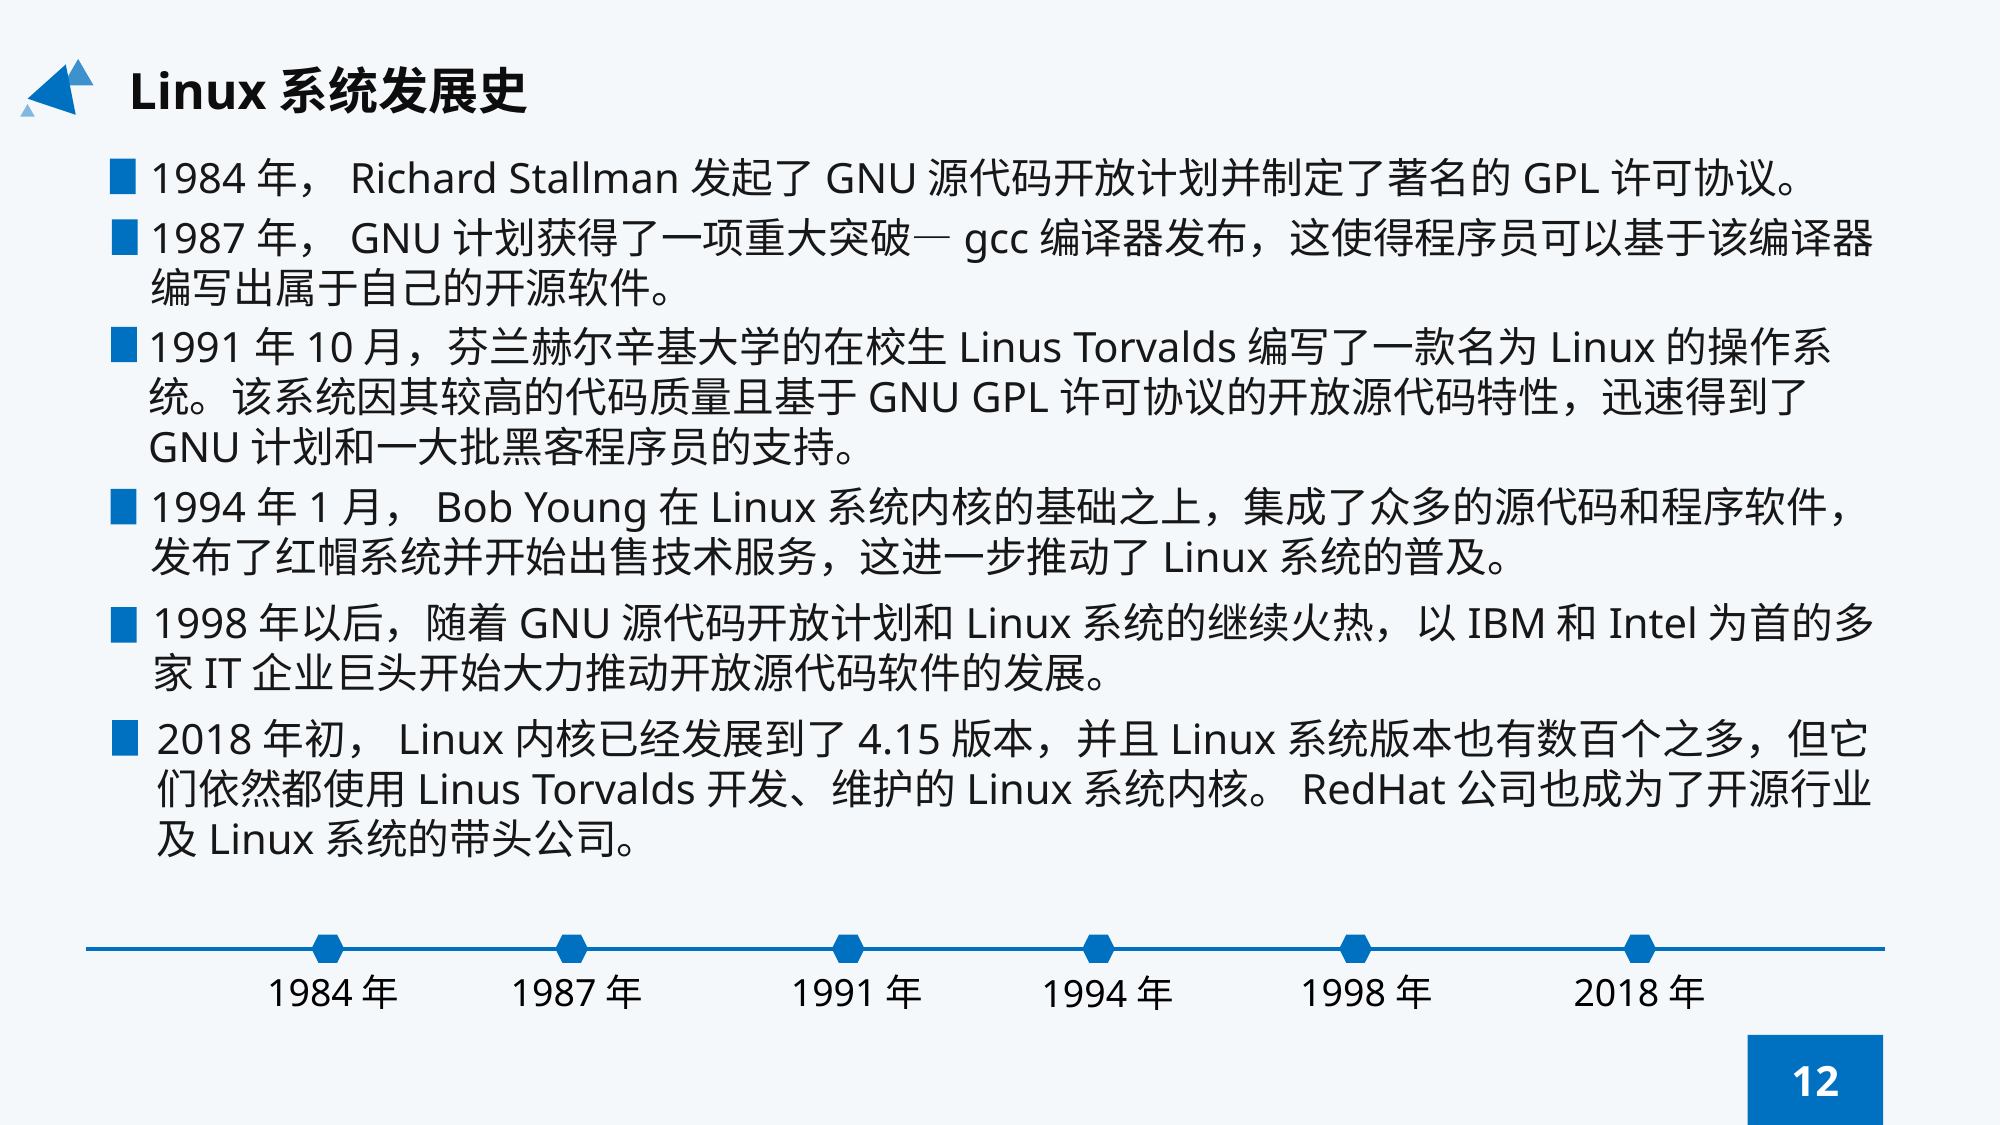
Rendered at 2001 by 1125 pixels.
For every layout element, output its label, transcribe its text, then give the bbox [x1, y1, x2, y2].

text_box 1984年，Richard Stallman发起了GNU源代码开放计划并制定了著名的GPL许可协议。 [135, 143, 1893, 209]
text_box 2018年 [1551, 961, 1729, 1022]
text_box [110, 606, 138, 644]
text_box Linux系统发展史 [113, 52, 609, 127]
text_box [109, 158, 135, 195]
text_box [554, 949, 590, 964]
text_box 1984年 [244, 961, 422, 1022]
text_box [1622, 949, 1658, 964]
text_box [1081, 949, 1117, 964]
text_box [310, 933, 345, 948]
text_box [110, 326, 138, 363]
text_box [310, 949, 346, 964]
text_box 1987年，GNU计划获得了一项重大突破—gcc编译器发布，这使得程序员可以基于该编译器编写出属于自己的开源软件。 [135, 204, 1891, 320]
text_box [111, 719, 139, 757]
text_box [110, 488, 137, 525]
text_box [1622, 933, 1657, 948]
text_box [1747, 1034, 1884, 1125]
text_box 1998年 [1277, 961, 1456, 1022]
text_box 1998年以后，随着GNU源代码开放计划和Linux系统的继续火热，以IBM和Intel为首的多家IT企业巨头开始大力推动开放源代码软件的发展。 [137, 589, 1893, 705]
text_box 1987年 [488, 961, 666, 1022]
text_box 1991年 [768, 961, 946, 1022]
text_box 2018年初，Linux内核已经发展到了4.15版本，并且Linux系统版本也有数百个之多，但它们依然都使用Linus Torvalds开发、维护的Linux系统内核。RedHat公司也成为了开源行业及Linux系统的带头公司。 [141, 705, 1897, 870]
text_box [831, 933, 866, 948]
text_box [554, 933, 589, 948]
text_box [1338, 949, 1373, 964]
text_box 1991年10月，芬兰赫尔辛基大学的在校生Linus Torvalds编写了一款名为Linux的操作系统。该系统因其较高的代码质量且基于GNU GPL许可协议的开放源代码特性，迅速得到了GNU计划和一大批黑客程序员的支持。 [133, 313, 1888, 479]
text_box [111, 218, 139, 256]
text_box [20, 58, 94, 117]
text_box [830, 949, 866, 964]
text_box 1994年1月，Bob Young在Linux系统内核的基础之上，集成了众多的源代码和程序软件，发布了红帽系统并开始出售技术服务，这进一步推动了Linux系统的普及。 [135, 473, 1891, 589]
text_box [1081, 933, 1116, 948]
text_box [1338, 933, 1373, 948]
text_box 1994年 [1019, 962, 1197, 1023]
